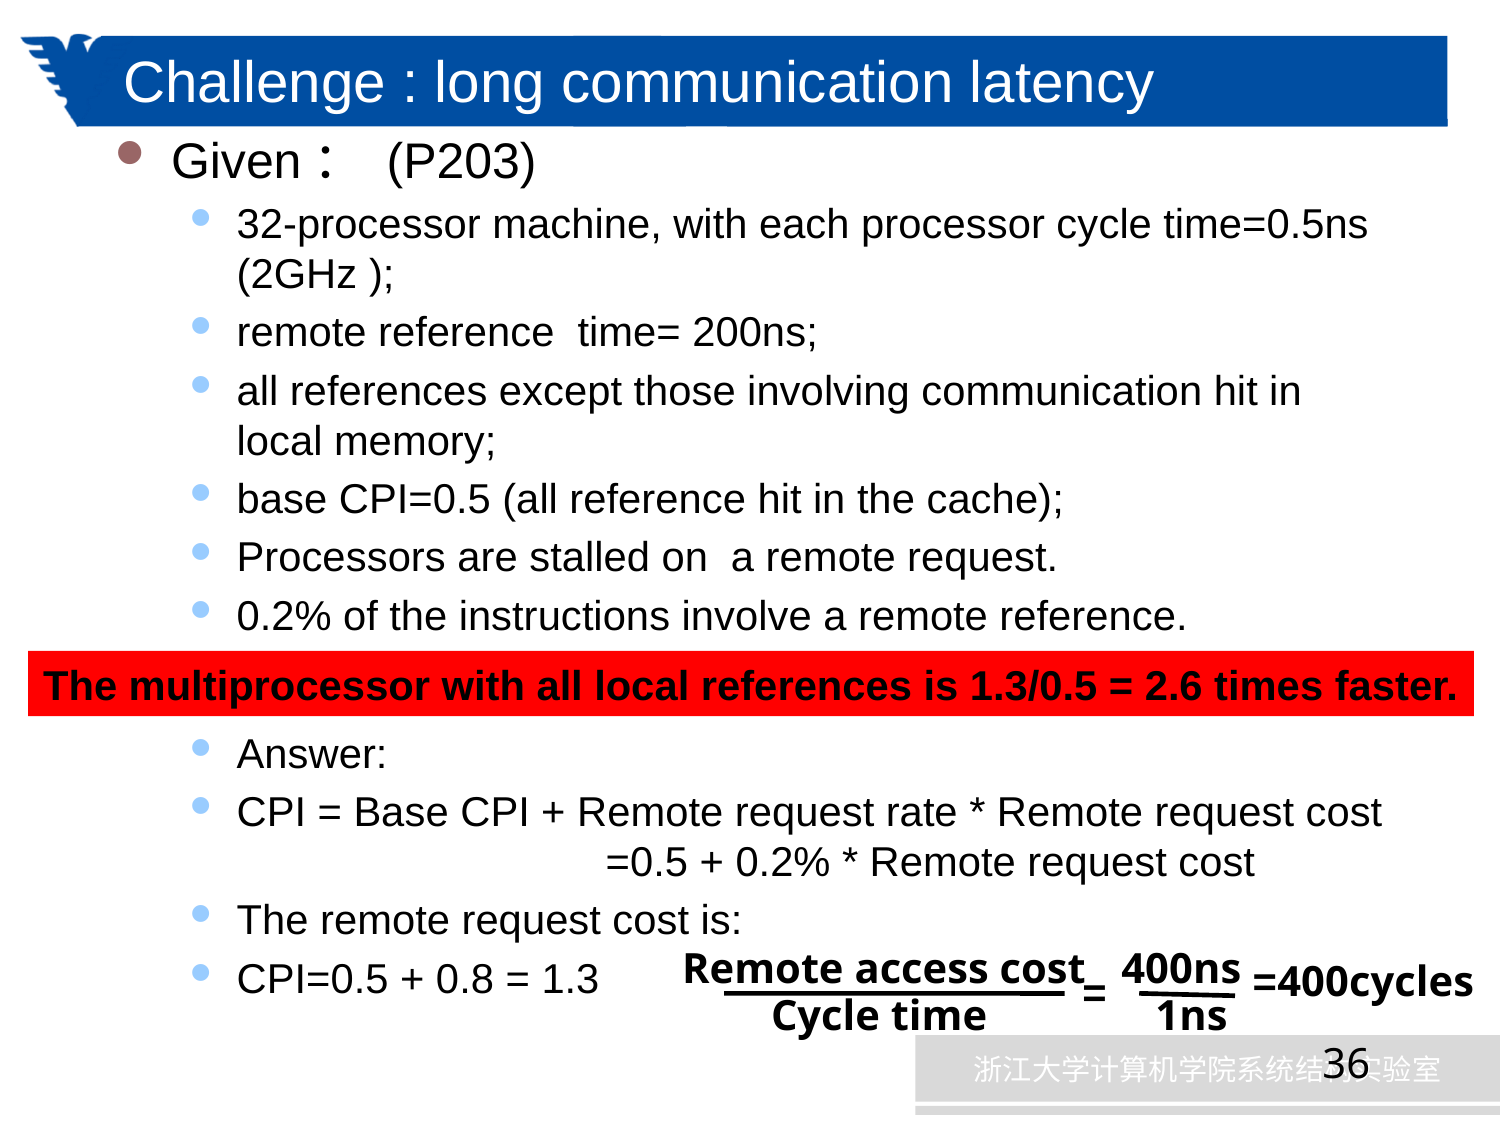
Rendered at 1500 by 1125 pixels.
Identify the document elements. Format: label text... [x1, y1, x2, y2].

text_box The multiprocessor with all local references is 1.3/0.5 = 2.6 times faster. [28, 650, 1474, 717]
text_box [702, 934, 1471, 1048]
list Given： (P203) 32-processor machine, with each processor cycle time=0.5ns (2GHz ); remote reference time= 200ns; all references except those involving communication hit in local memory; base CPI=0.5 (all reference hit in the cache); Processors are stalled on a remote request. 0.2% of the instructions involve a remote reference. Answer: CPI = Base CPI + Remote request rate * Remote request cost =0.5 + 0.2% * Remote request cost The remote request cost is: CPI=0.5 + 0.8 = 1.3 [99, 121, 1400, 650]
list Given： (P203) 32-processor machine, with each processor cycle time=0.5ns (2GHz ); remote reference time= 200ns; all references except those involving communication hit in local memory; base CPI=0.5 (all reference hit in the cache); Processors are stalled on a remote request. 0.2% of the instructions involve a remote reference. Answer: CPI = Base CPI + Remote request rate * Remote request cost =0.5 + 0.2% * Remote request cost The remote request cost is: CPI=0.5 + 0.8 = 1.3 [99, 717, 1400, 846]
title Challenge : long communication latency [108, 38, 1406, 121]
picture [5, 19, 148, 127]
